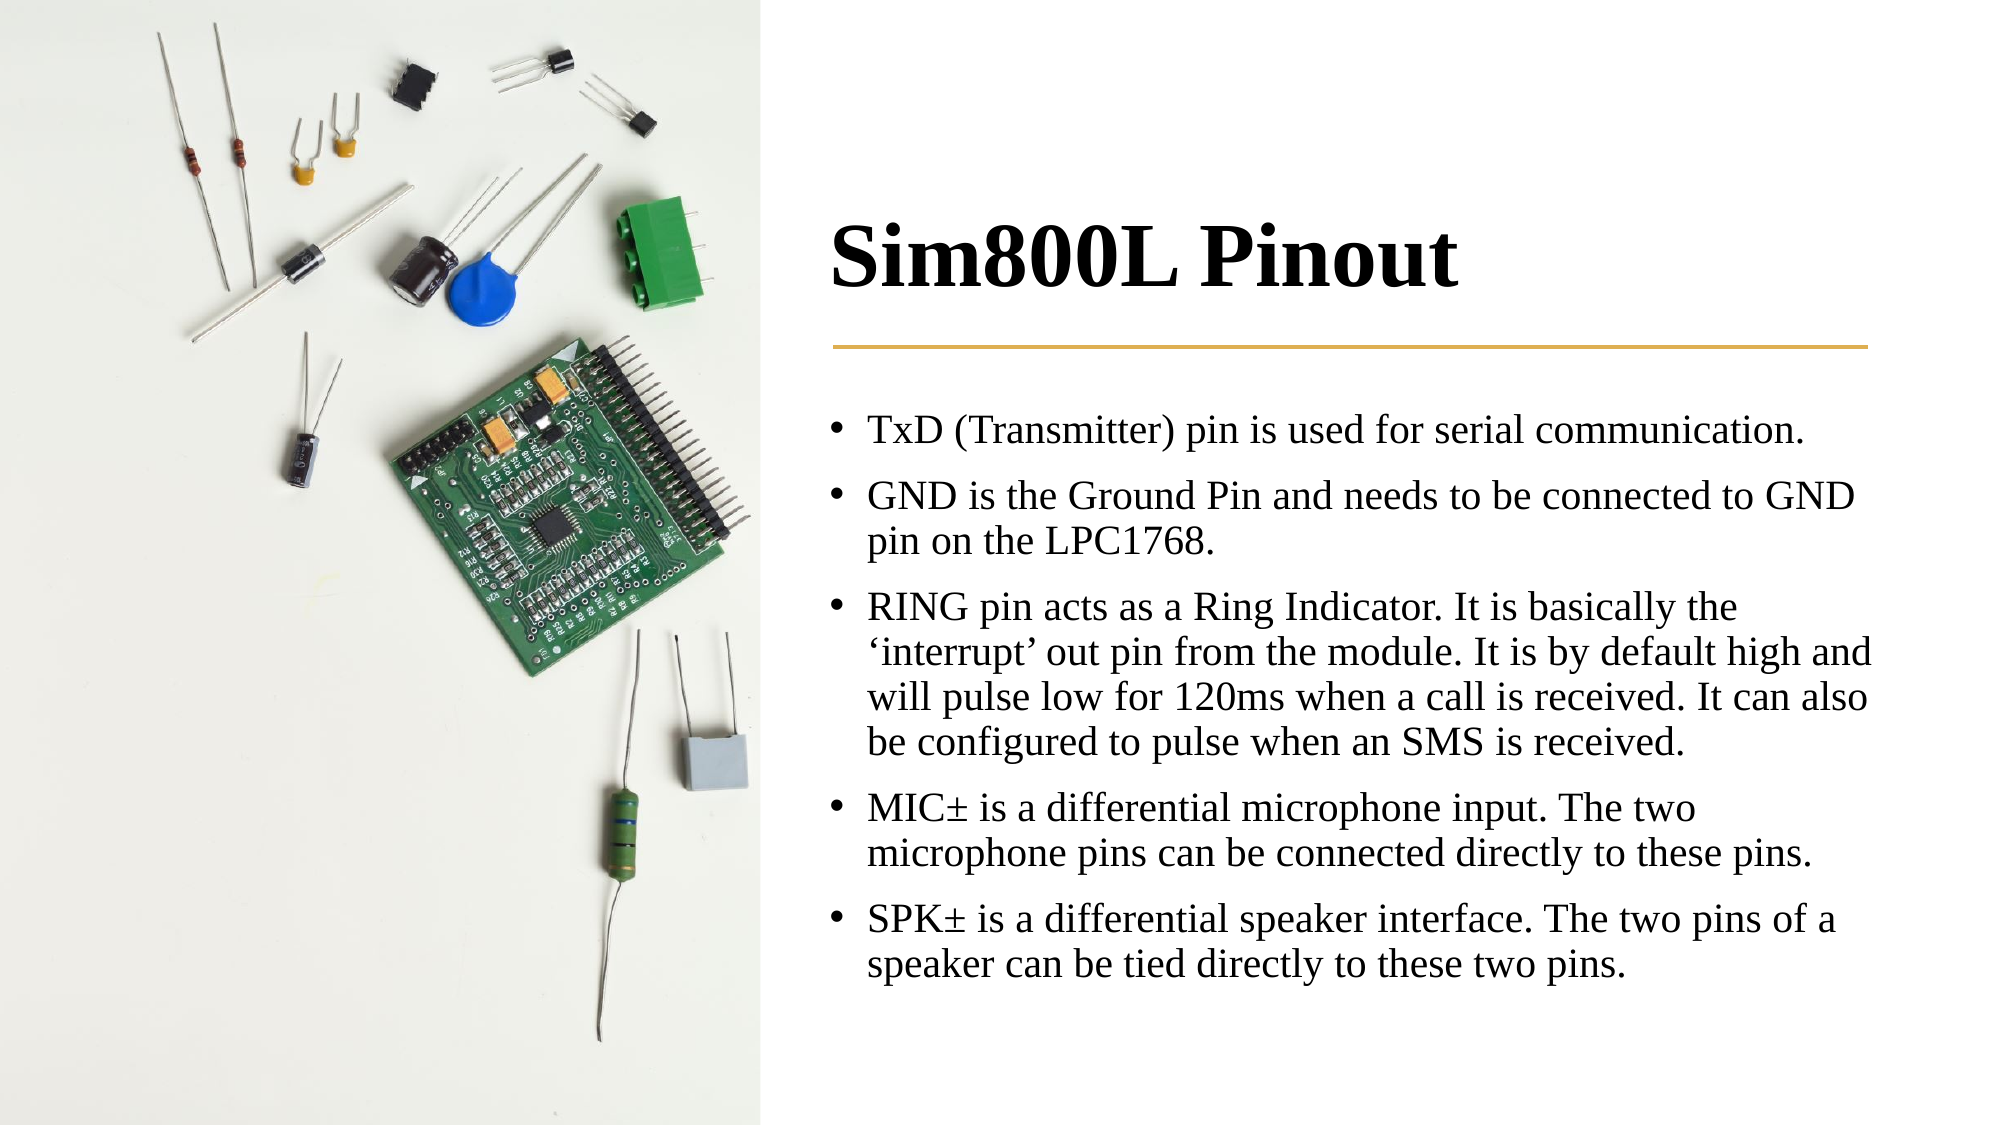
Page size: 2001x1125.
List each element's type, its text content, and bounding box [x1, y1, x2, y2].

title Sim800L Pinout [814, 103, 1895, 315]
picture [0, 0, 761, 1125]
list TxD (Transmitter) pin is used for serial communication. GND is the Ground Pin and needs to be connected to GND pin on the LPC1768. RING pin acts as a Ring Indicator. It is basically the ‘interrupt’ out pin from the module. It is by default high and will pulse low for 120ms when a call is received. It can also be configured to pulse when an SMS is received. MIC± is a differential microphone input. The two microphone pins can be connected directly to these pins. SPK± is a differential speaker interface. The two pins of a speaker can be tied directly to these two pins. [814, 399, 1895, 1021]
